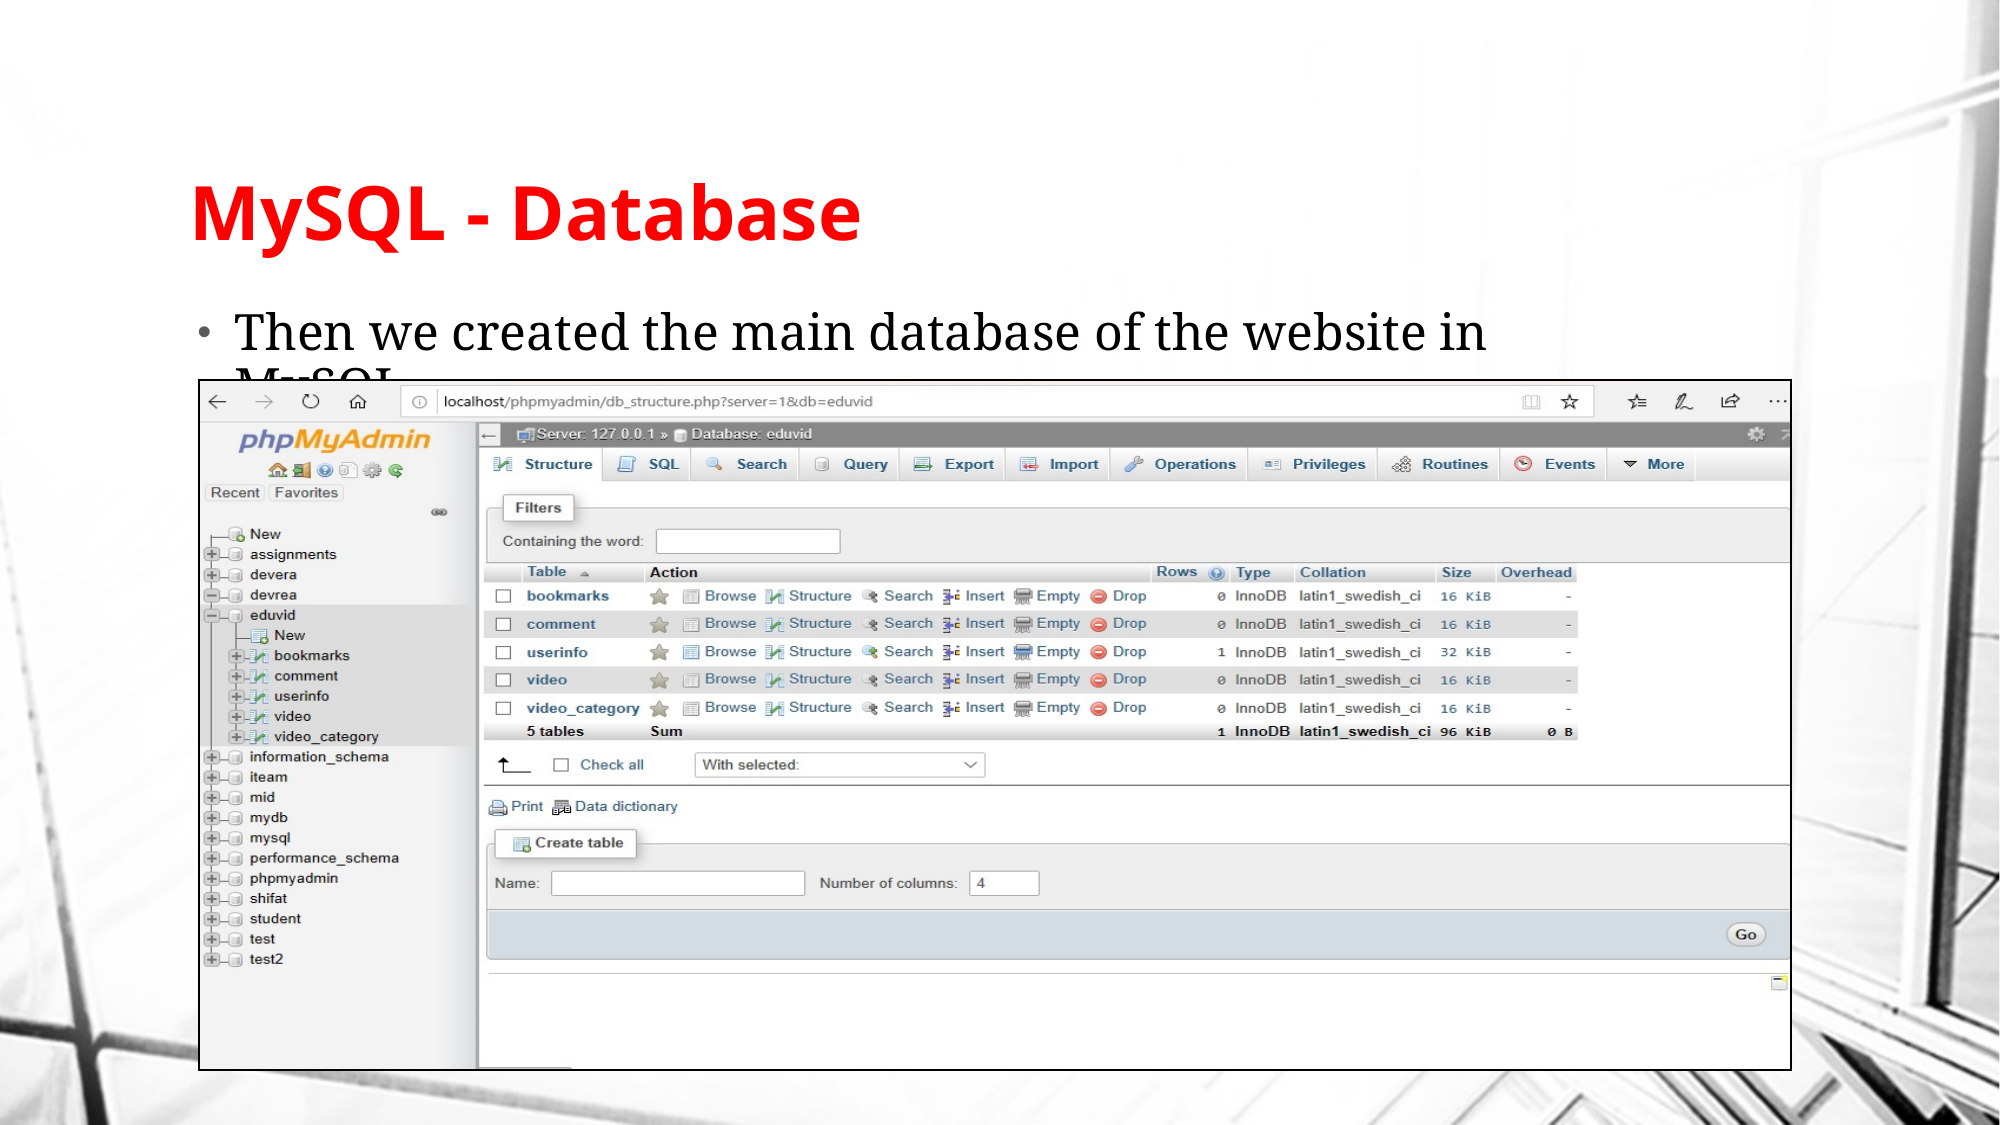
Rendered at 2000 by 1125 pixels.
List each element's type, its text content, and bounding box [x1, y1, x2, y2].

picture [0, 0, 2000, 1125]
title MySQL - Database [174, 87, 1600, 263]
list Then we created the main database of the website in MySQL [174, 299, 1600, 988]
